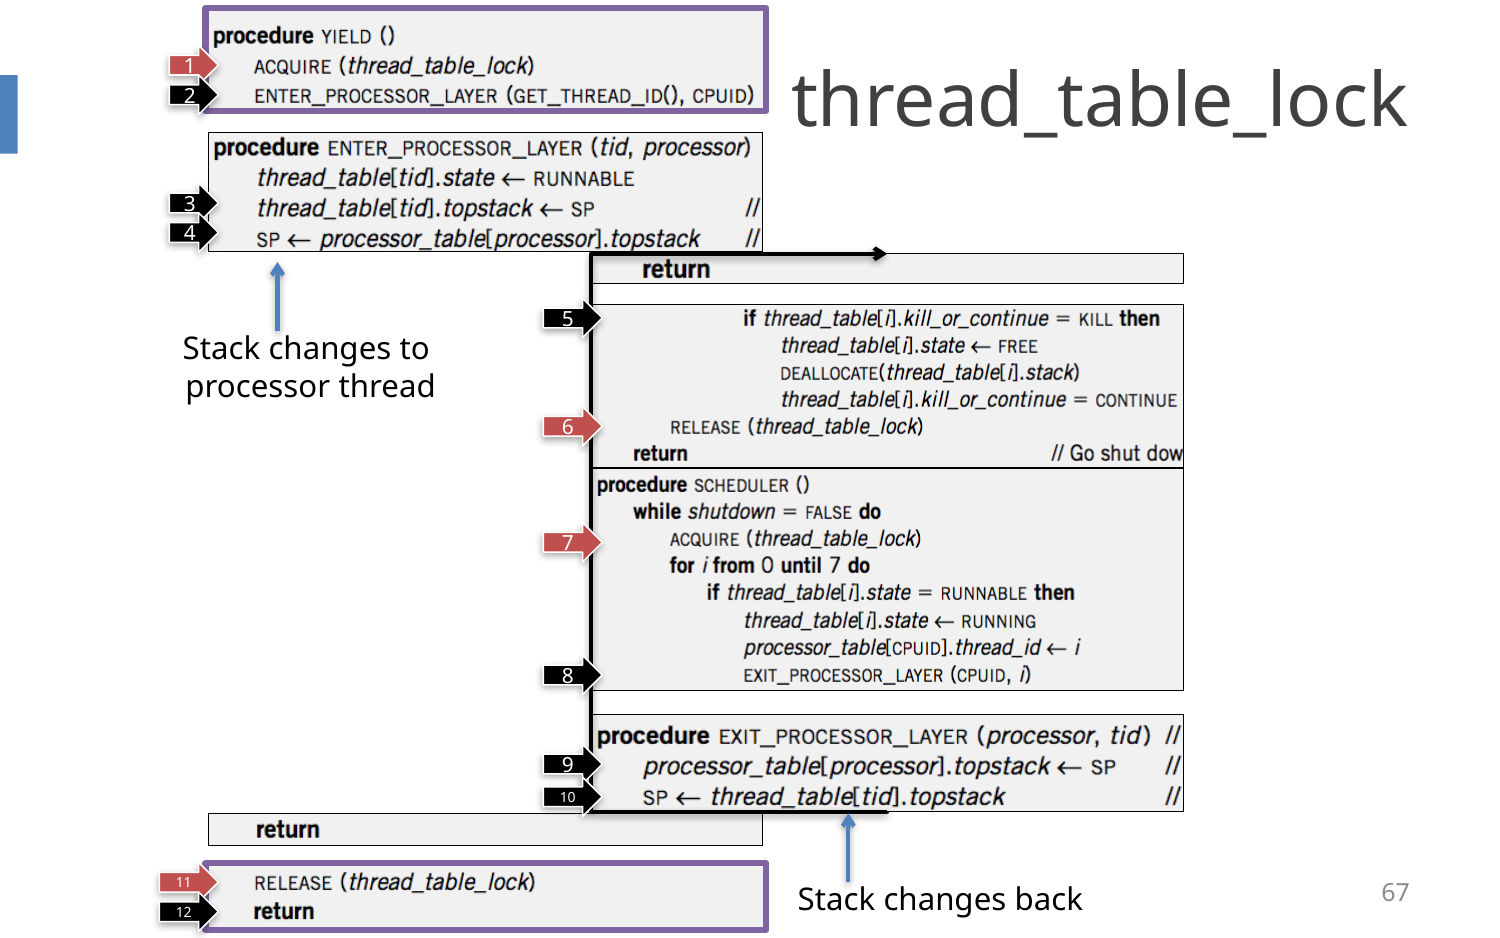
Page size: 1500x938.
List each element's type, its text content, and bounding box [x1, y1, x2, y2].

text_box 6 [542, 405, 587, 447]
text_box 4 [168, 212, 203, 253]
text_box 10 [542, 776, 585, 811]
text_box 8 [542, 654, 587, 696]
text_box 1 [168, 44, 203, 76]
text_box 3 [168, 182, 203, 214]
picture [208, 866, 764, 927]
text_box 2 [168, 74, 204, 116]
text_box Stack changes to processor thread [168, 321, 454, 411]
picture [592, 304, 1184, 691]
title thread_table_lock [762, 43, 1424, 150]
text_box 5 [542, 297, 590, 339]
text_box Stack changes back [783, 872, 1099, 925]
text_box 9 [542, 743, 585, 776]
picture [208, 132, 1184, 284]
text_box 7 [542, 521, 587, 563]
text_box 12 [158, 891, 204, 933]
picture [208, 10, 764, 108]
text_box 11 [158, 861, 205, 893]
slide_number 67 [1074, 868, 1425, 919]
picture [208, 714, 1184, 846]
